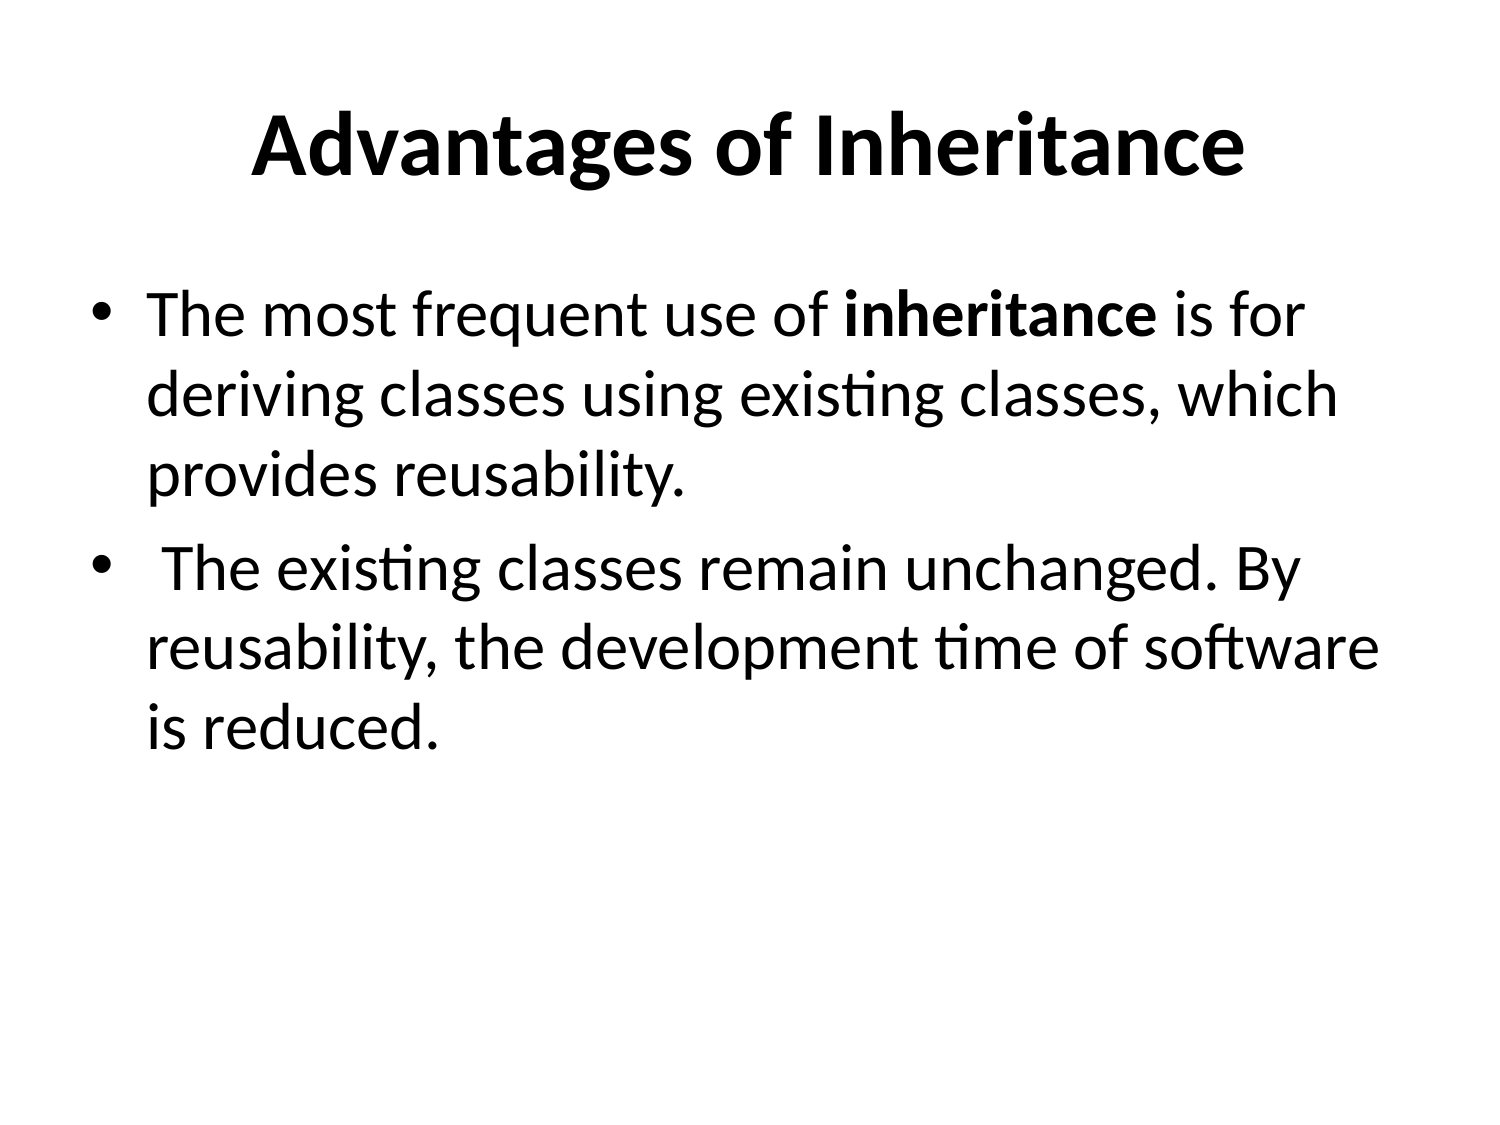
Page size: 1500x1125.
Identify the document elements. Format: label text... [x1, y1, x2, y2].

list The most frequent use of inheritance is for deriving classes using existing classes, which provides reusability. The existing classes remain unchanged. By reusability, the development time of software is reduced. [75, 262, 1425, 1005]
title Advantages of Inheritance [75, 45, 1425, 233]
